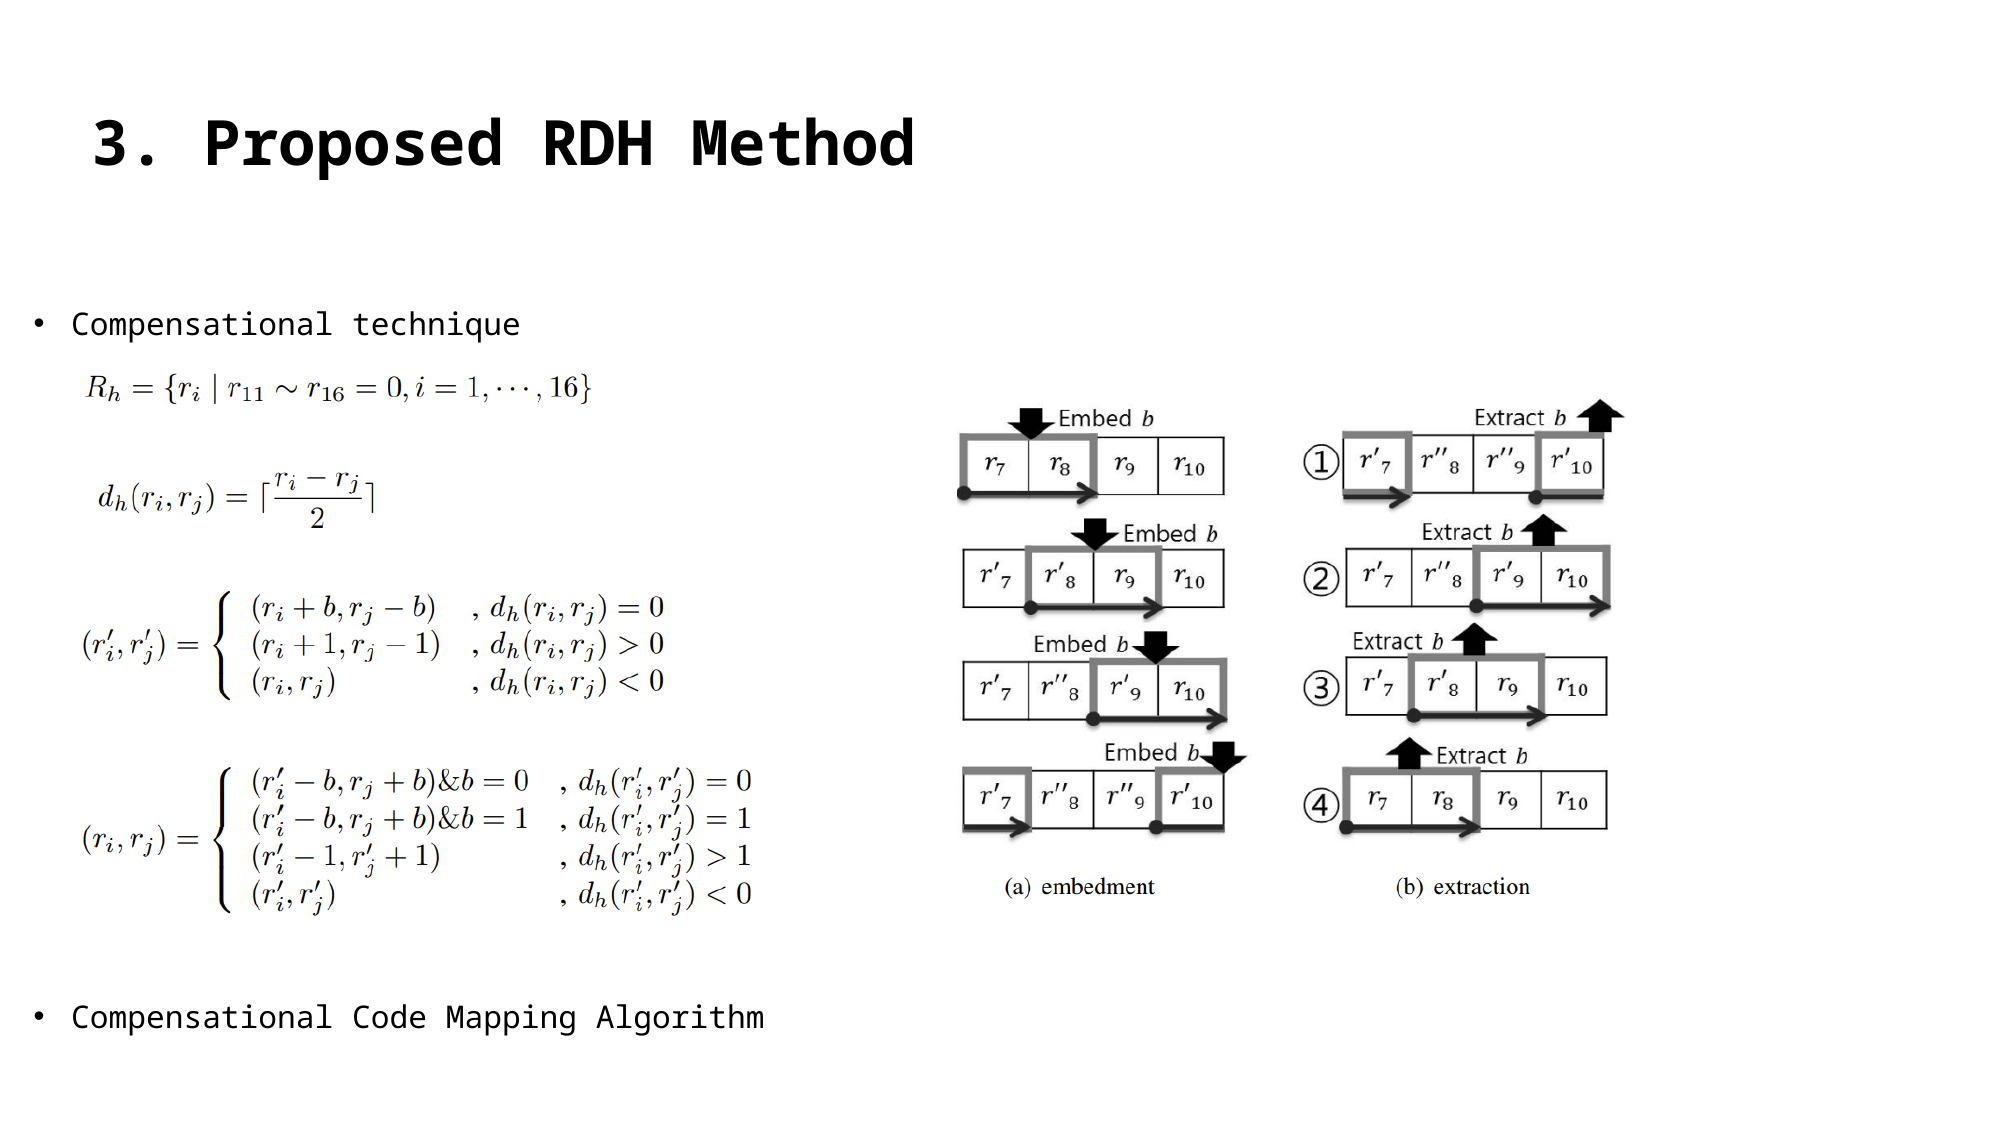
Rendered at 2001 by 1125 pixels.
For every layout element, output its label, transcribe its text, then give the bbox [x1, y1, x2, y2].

picture [76, 582, 683, 710]
picture [957, 396, 1626, 905]
list Compensational technique Compensational Code Mapping Algorithm [18, 278, 1983, 1066]
picture [76, 755, 765, 920]
picture [76, 455, 409, 548]
picture [77, 362, 601, 414]
title 3. Proposed RDH Method [76, 59, 1477, 232]
